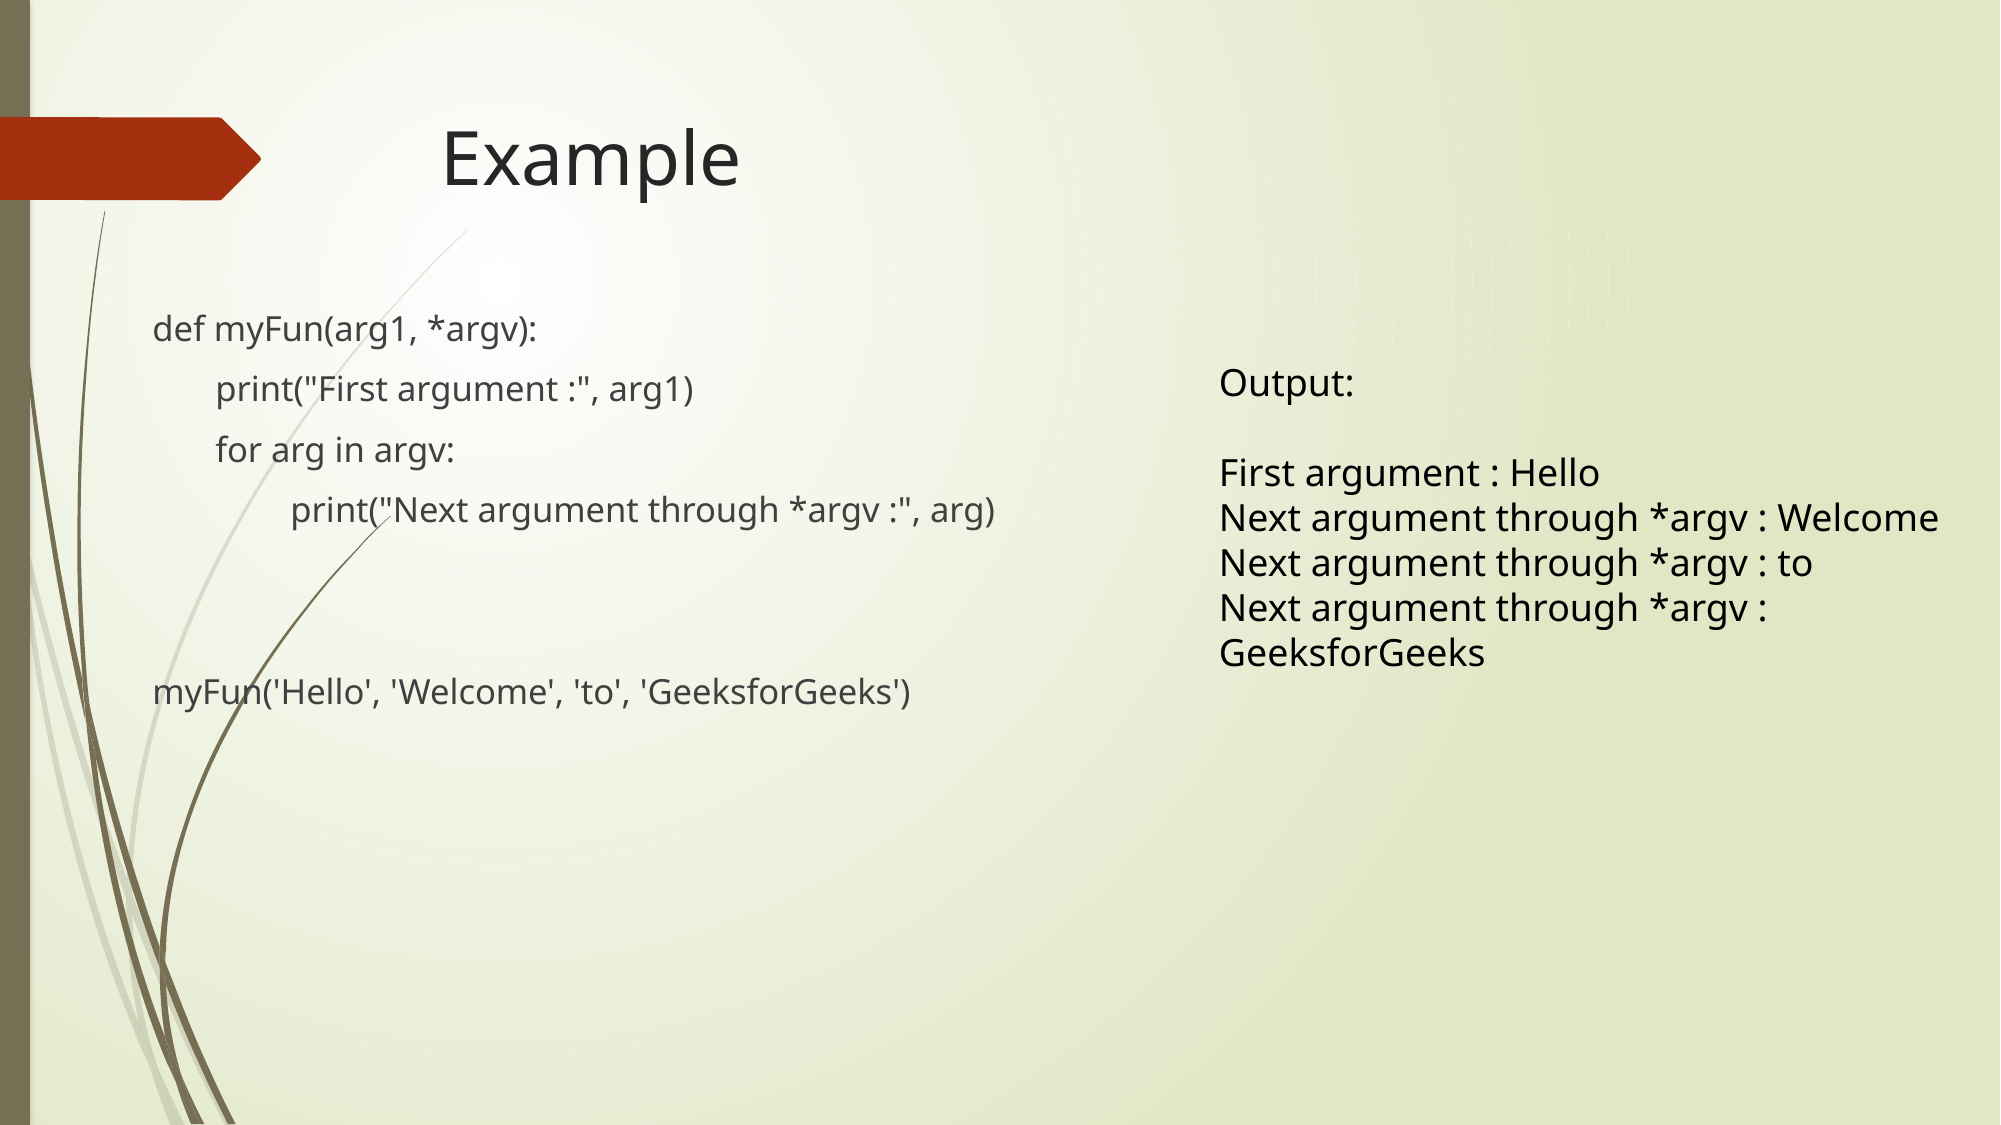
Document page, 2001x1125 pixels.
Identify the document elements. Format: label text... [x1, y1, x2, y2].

list def myFun(arg1, *argv): print("First argument :", arg1) for arg in argv: print("Next argument through *argv :", arg) myFun('Hello', 'Welcome', 'to', 'GeeksforGeeks') [137, 299, 1236, 722]
title Example [425, 102, 1888, 313]
text_box Output: First argument : Hello Next argument through *argv : Welcome Next argument through *argv : to Next argument through *argv : GeeksforGeeks [1204, 351, 1995, 682]
